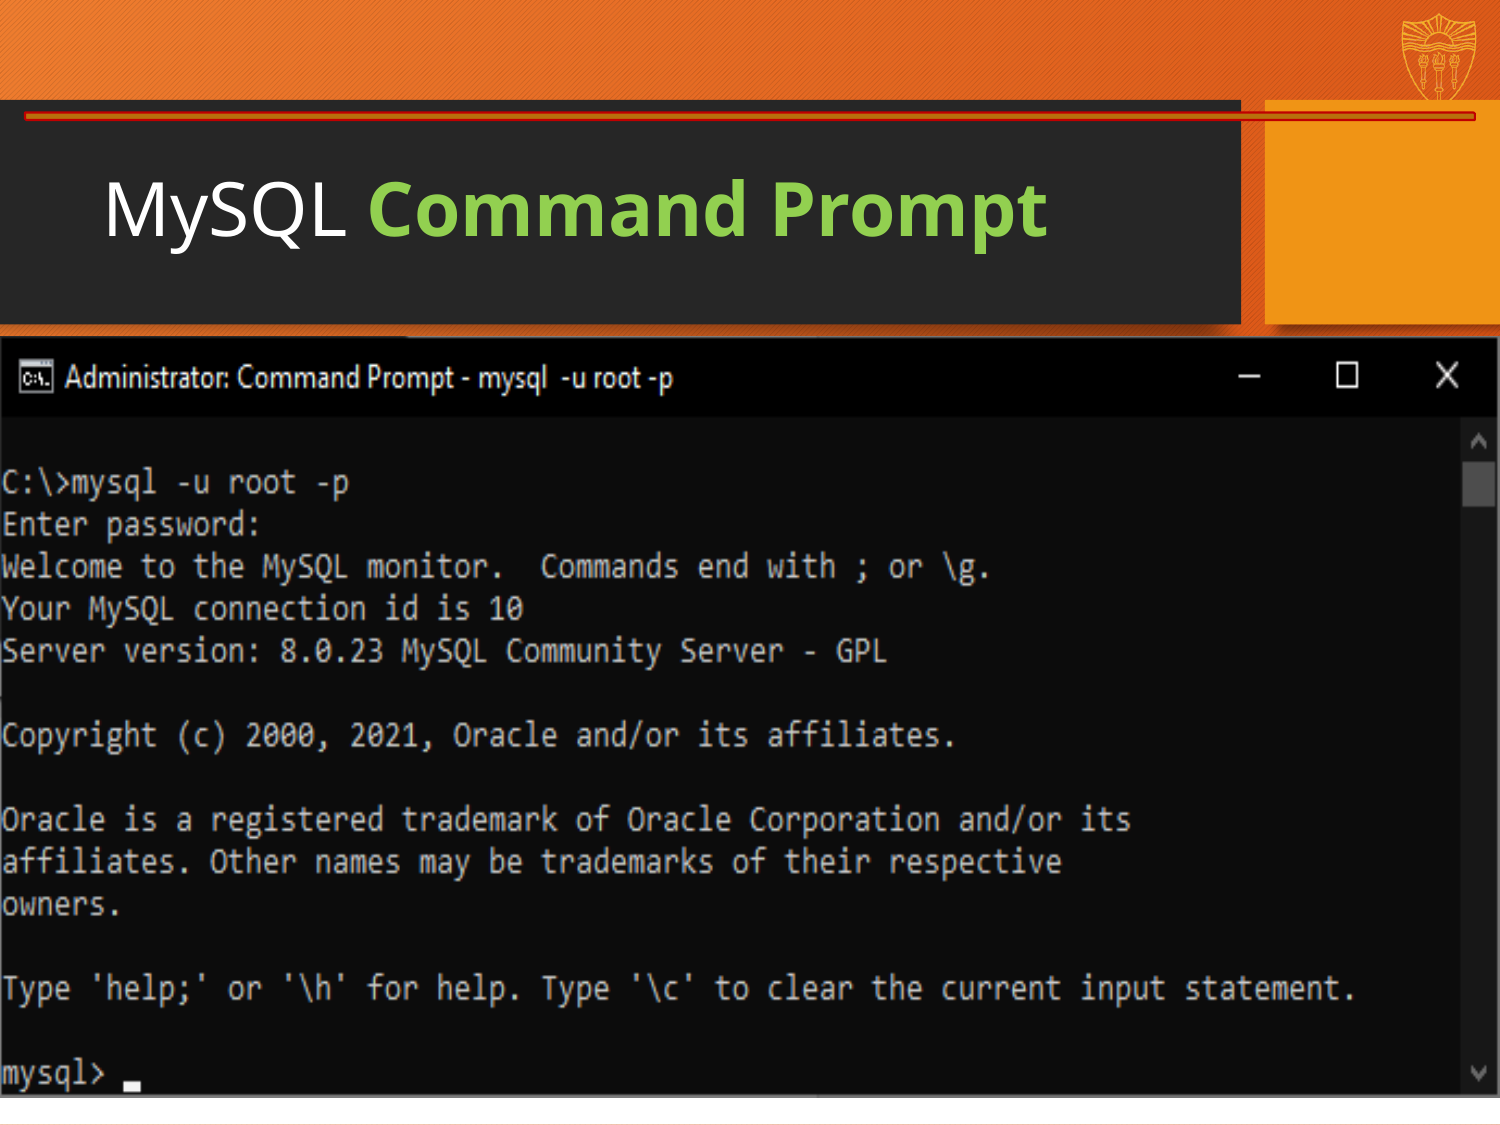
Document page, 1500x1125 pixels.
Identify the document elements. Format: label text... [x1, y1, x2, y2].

picture [0, 322, 1500, 1099]
title MySQL Command Prompt [87, 123, 1219, 301]
picture [1377, 0, 1500, 99]
